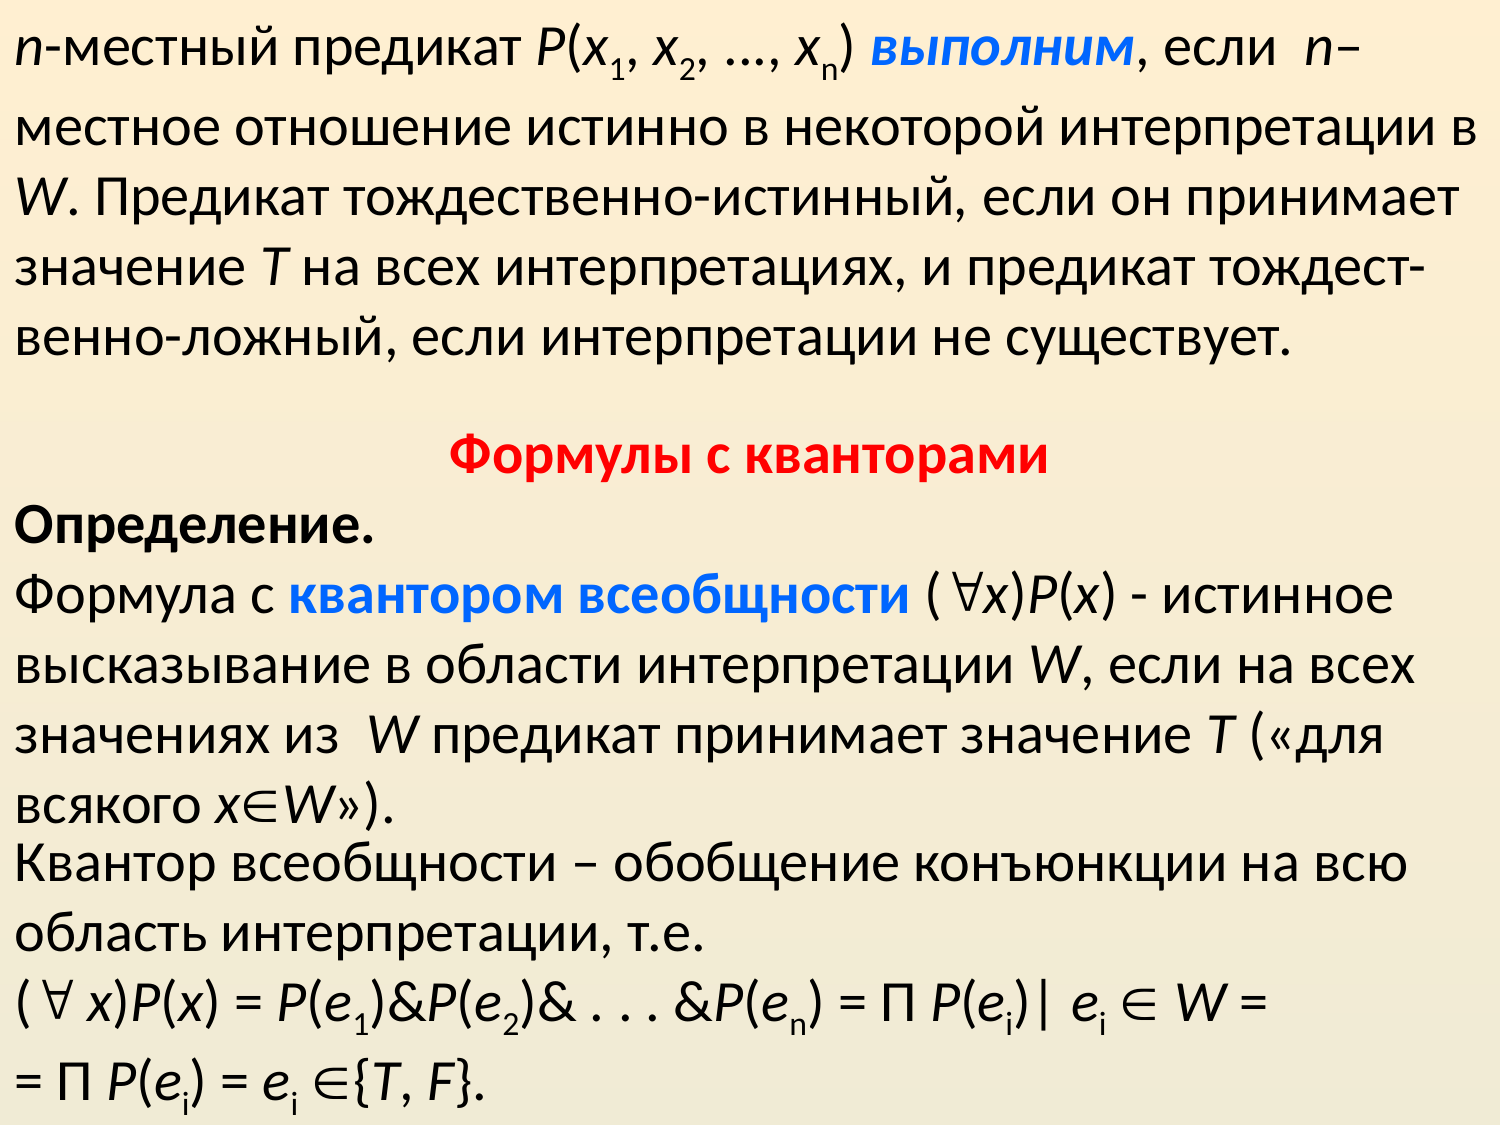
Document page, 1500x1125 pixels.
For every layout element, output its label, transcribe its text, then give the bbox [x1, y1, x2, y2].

text_box Квантор всеобщности – обобщение конъюнкции на всю область интерпретации, т.е. ( x)Р(х) = Р(e1)&Р(e2)& . . . &Р(en) = Π Р(ei)| еi  W = = Π Р(ei) = еi {T, F}. [0, 815, 1500, 1125]
text_box Формулы с кванторами Определение. Формула с квантором всеобщности (x)Р(х) - истинное высказывание в области интерпретации W, если на всех значениях из W предикат принимает значение T («для всякого хW»). [0, 338, 1500, 815]
text_box n-местный предикат P(x1, x2, ..., xn) выполним, если n–местное отношение истинно в некоторой интерпретации в W. Предикат тождественно-истинный, если он принимает значение T на всех интерпретациях, и предикат тождест-венно-ложный, если интерпретации не существует. [0, 0, 1500, 338]
